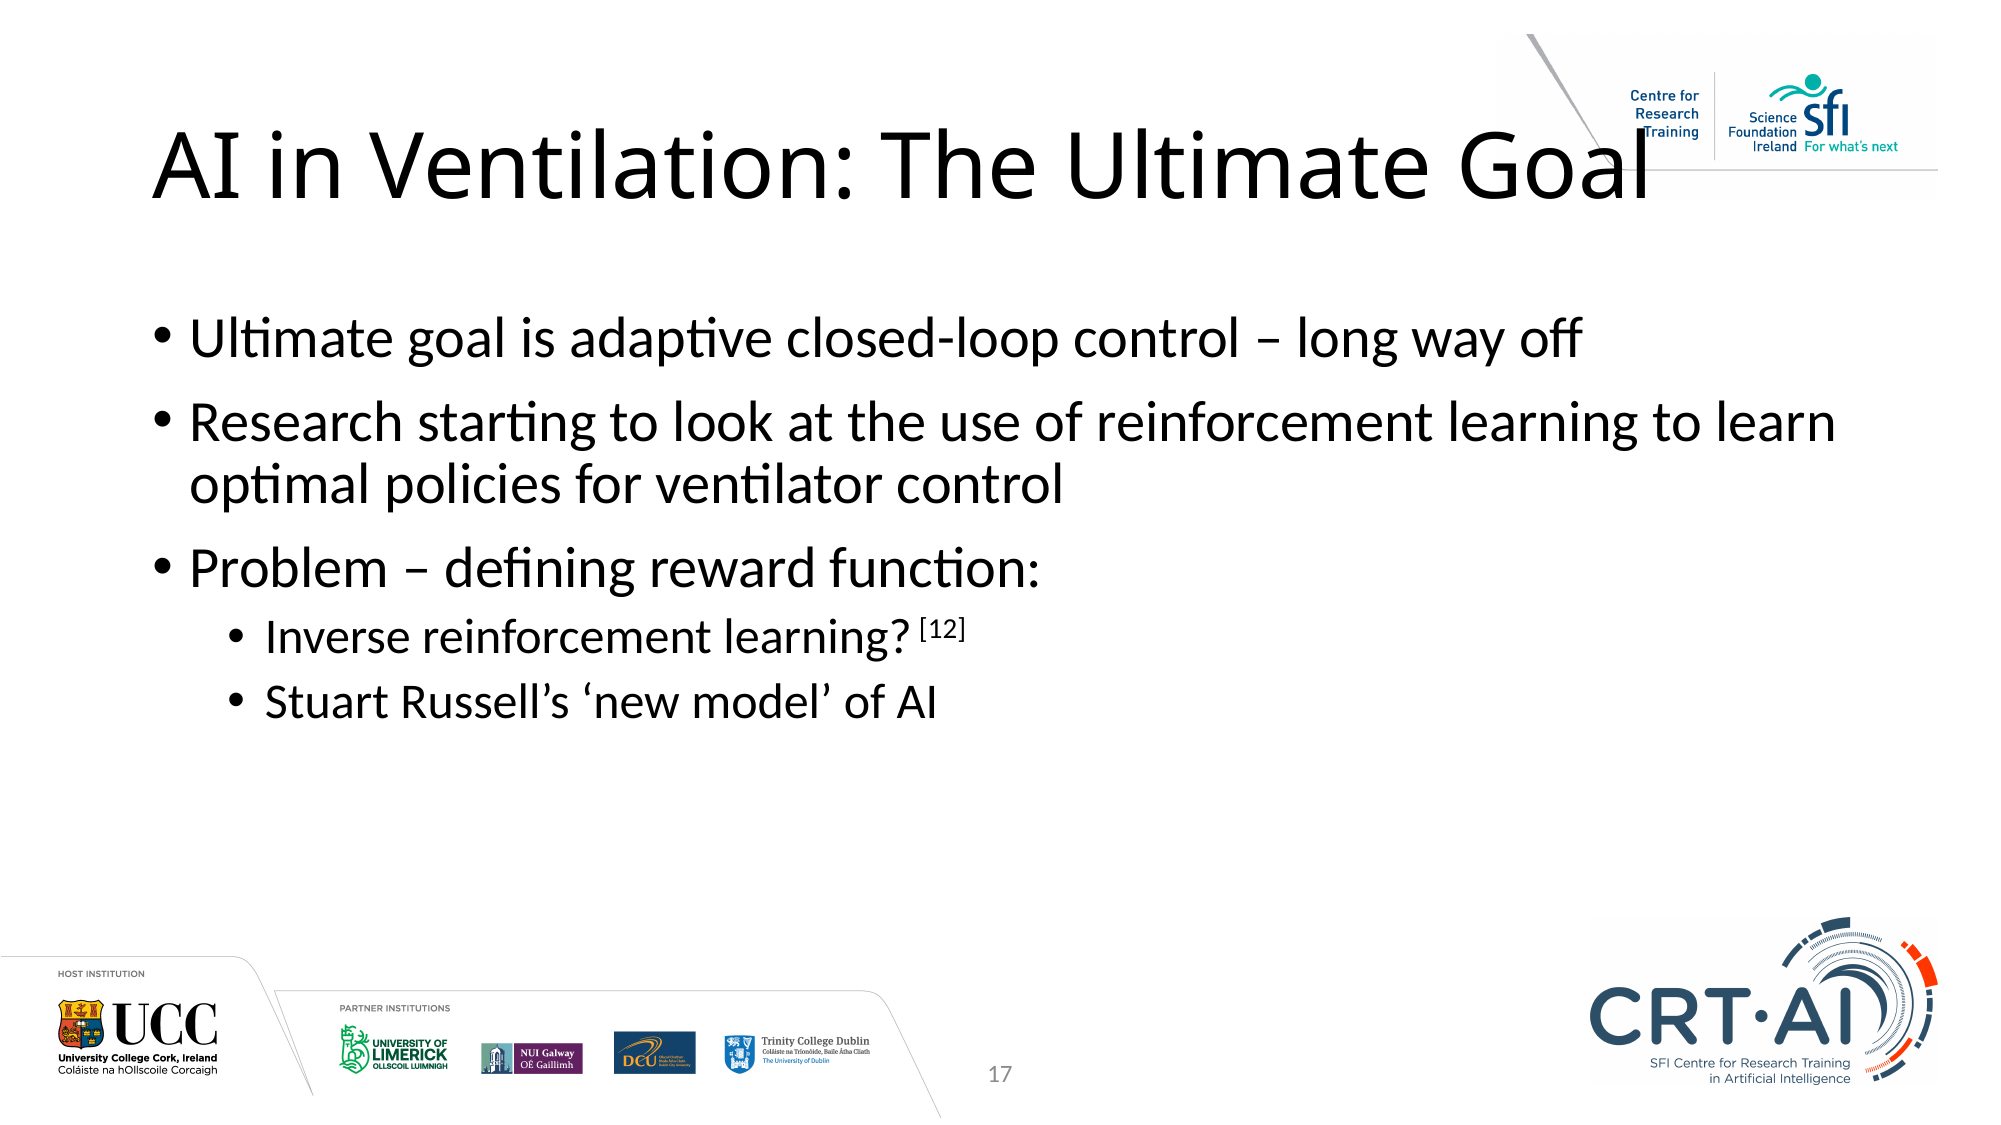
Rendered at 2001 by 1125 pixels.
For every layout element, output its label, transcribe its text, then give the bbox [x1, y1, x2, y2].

slide_number 17 [774, 1042, 1225, 1103]
picture [1, 937, 971, 1118]
list Ultimate goal is adaptive closed-loop control – long way off Research starting to look at the use of reinforcement learning to learn optimal policies for ventilator control Problem – defining reward function: Inverse reinforcement learning? [12] Stuart Russell’s ‘new model’ of AI [137, 299, 1863, 1014]
picture [1590, 917, 1938, 1085]
title AI in Ventilation: The Ultimate Goal [137, 59, 1863, 278]
picture [1497, 34, 1938, 202]
